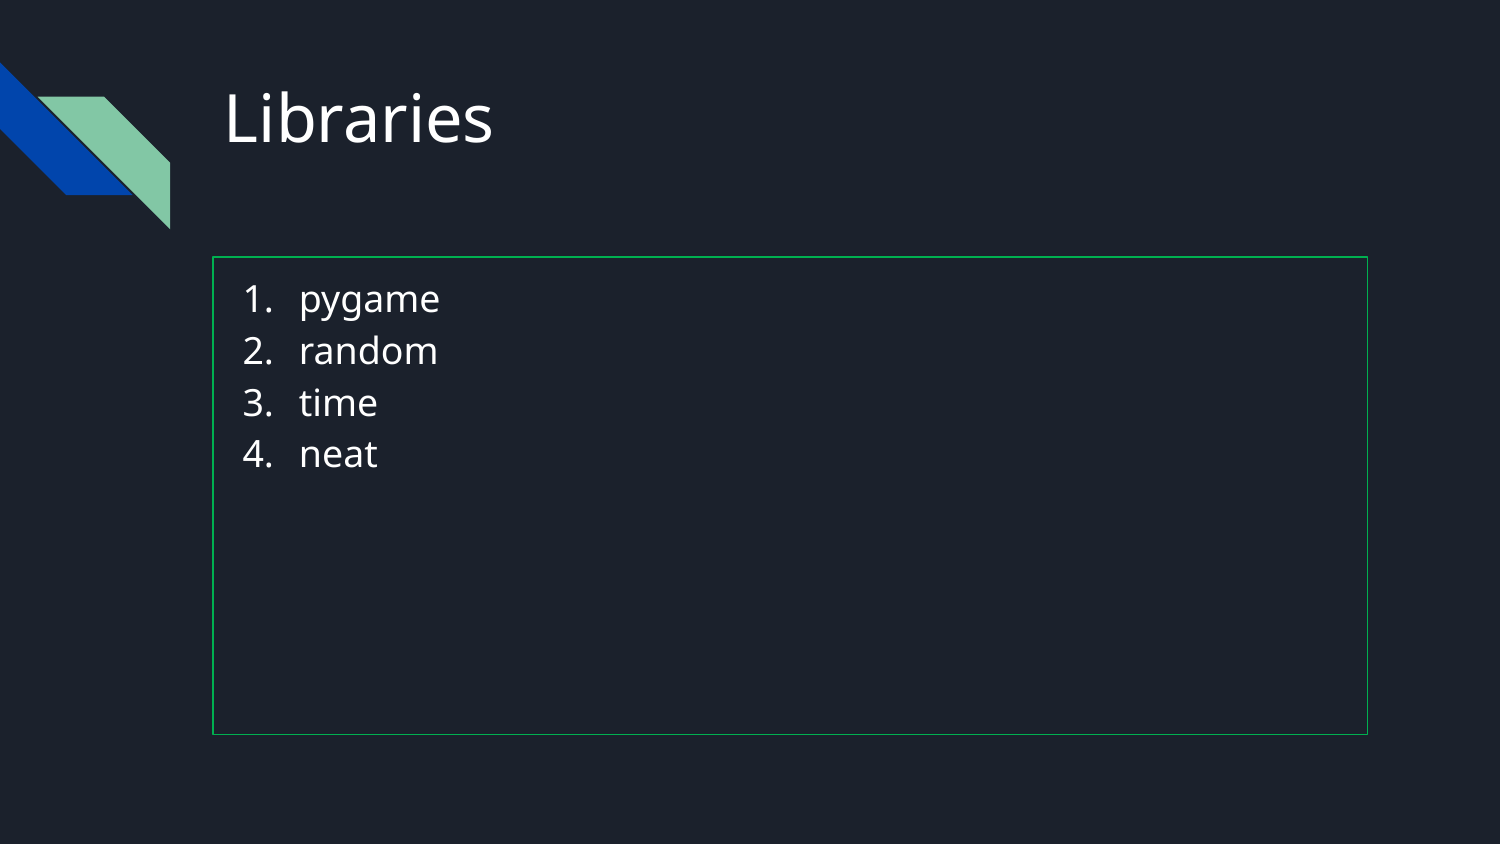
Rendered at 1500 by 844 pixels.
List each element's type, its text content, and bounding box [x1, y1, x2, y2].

title Libraries [212, 64, 1368, 215]
list pygame random time neat [212, 257, 1368, 735]
